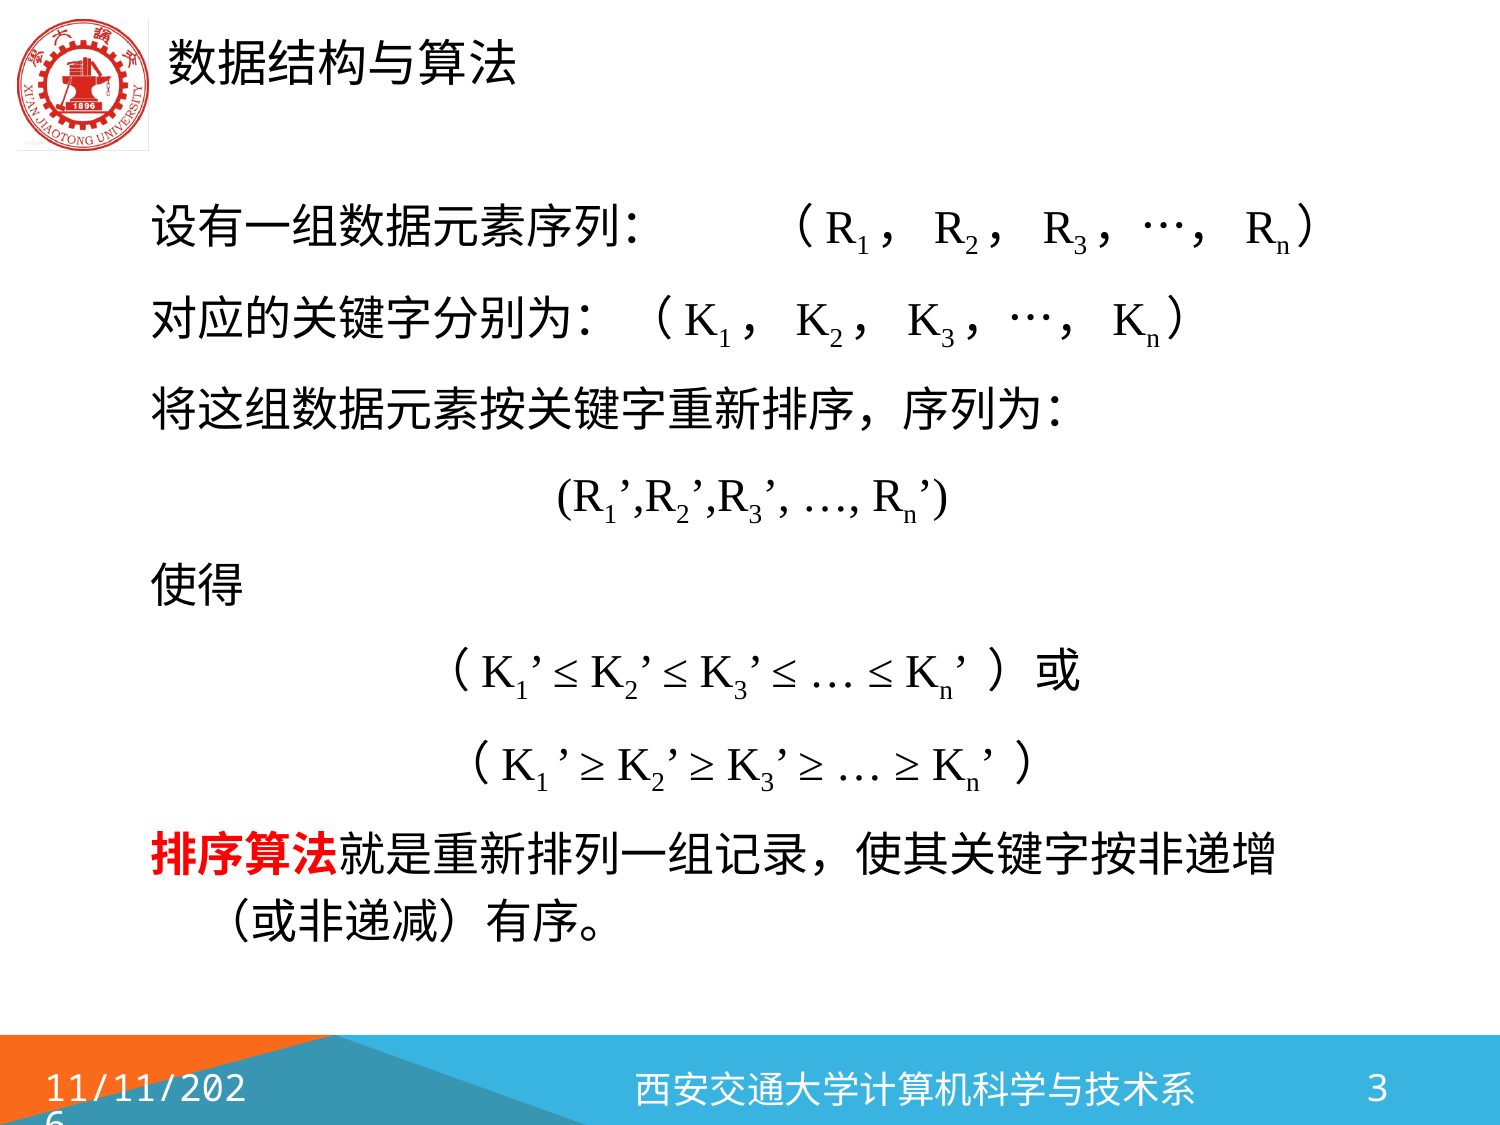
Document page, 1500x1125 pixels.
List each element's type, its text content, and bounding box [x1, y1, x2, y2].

list 设有一组数据元素序列： （R1，R2，R3，…，Rn） 对应的关键字分别为： （K1，K2，K3，…，Kn） 将这组数据元素按关键字重新排序，序列为： (R1’,R2’,R3’, …, Rn’) 使得 （K1’ ≤ K2’ ≤ K3’ ≤ … ≤ Kn’ ）或 （K1 ’ ≥ K2’ ≥ K3’ ≥ … ≥ Kn’ ） 排序算法就是重新排列一组记录，使其关键字按非递增（或非递减）有序。 [135, 175, 1370, 997]
picture [17, 19, 149, 151]
